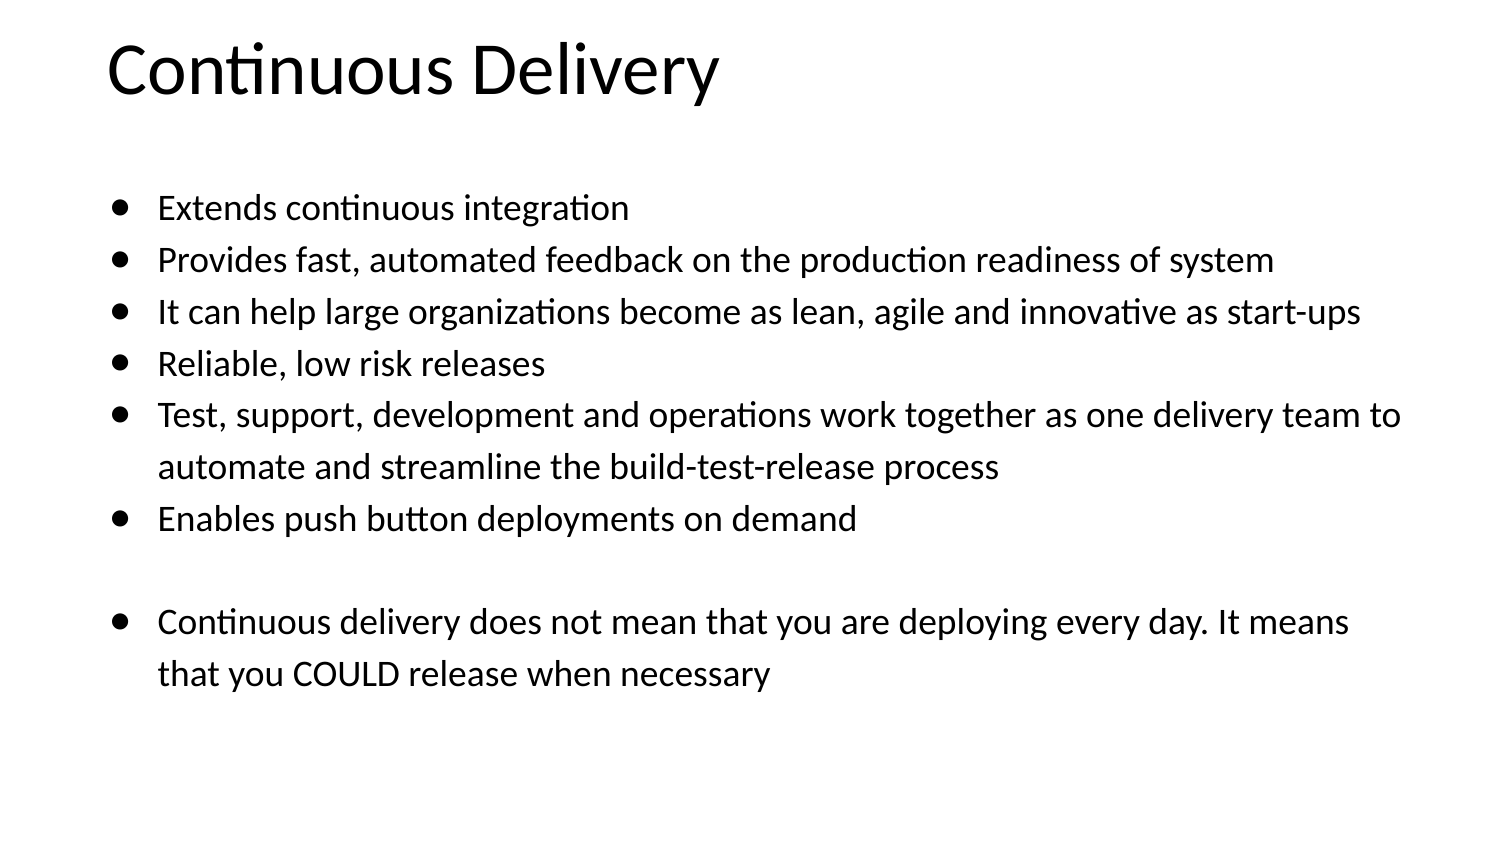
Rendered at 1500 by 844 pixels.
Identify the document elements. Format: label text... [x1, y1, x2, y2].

title Continuous Delivery [96, 10, 1495, 105]
list Extends continuous integration Provides fast, automated feedback on the production readiness of system It can help large organizations become as lean, agile and innovative as start-ups Reliable, low risk releases Test, support, development and operations work together as one delivery team to automate and streamline the build-test-release process Enables push button deployments on demand Continuous delivery does not mean that you are deploying every day. It means that you COULD release when necessary [71, 171, 1424, 803]
